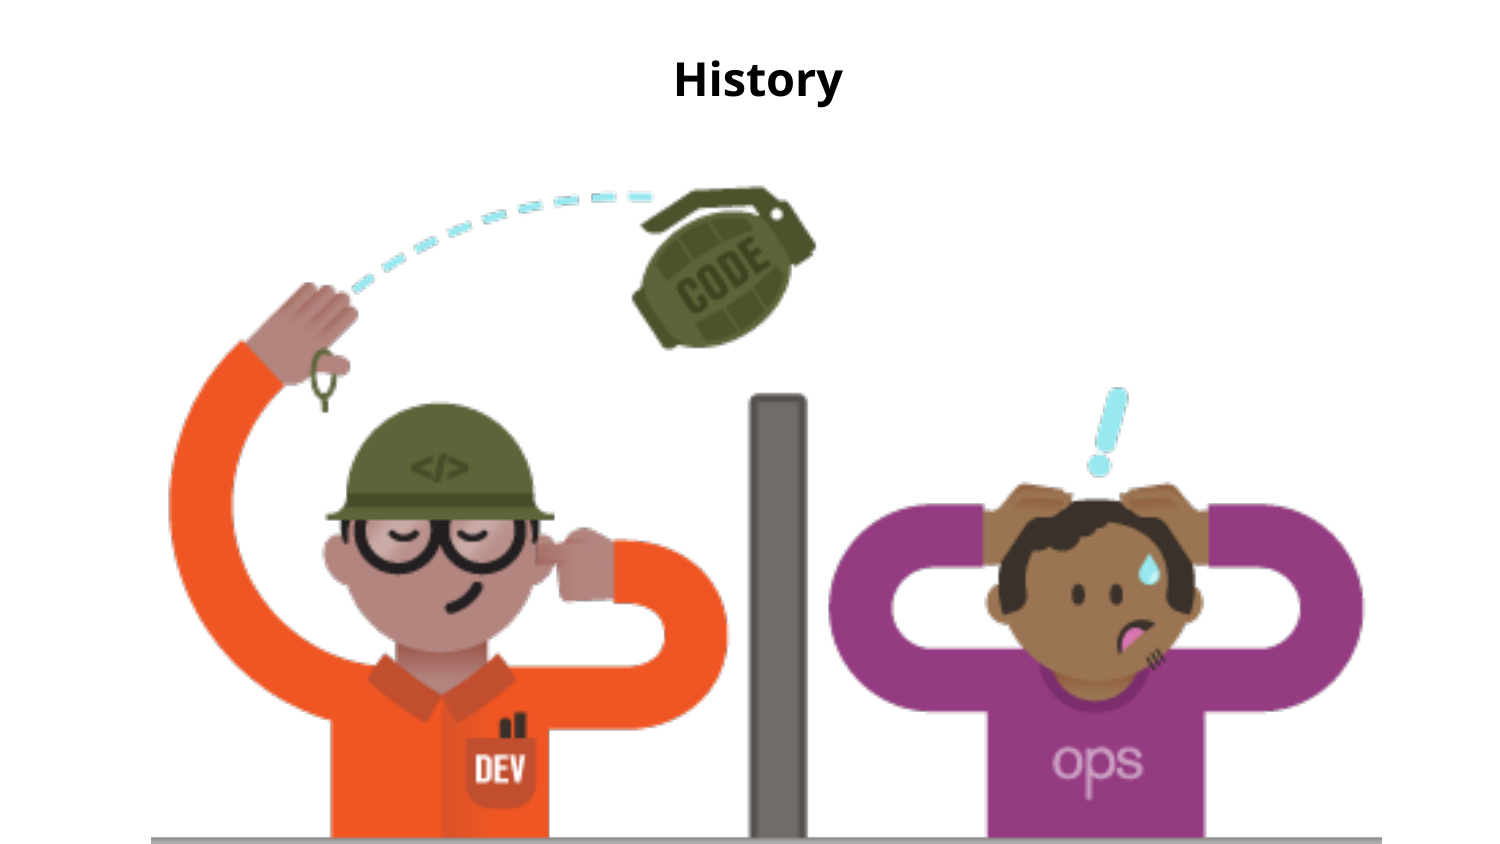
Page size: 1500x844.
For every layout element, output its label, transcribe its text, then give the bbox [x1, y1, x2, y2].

title History [101, 30, 1415, 126]
picture [151, 167, 1382, 844]
